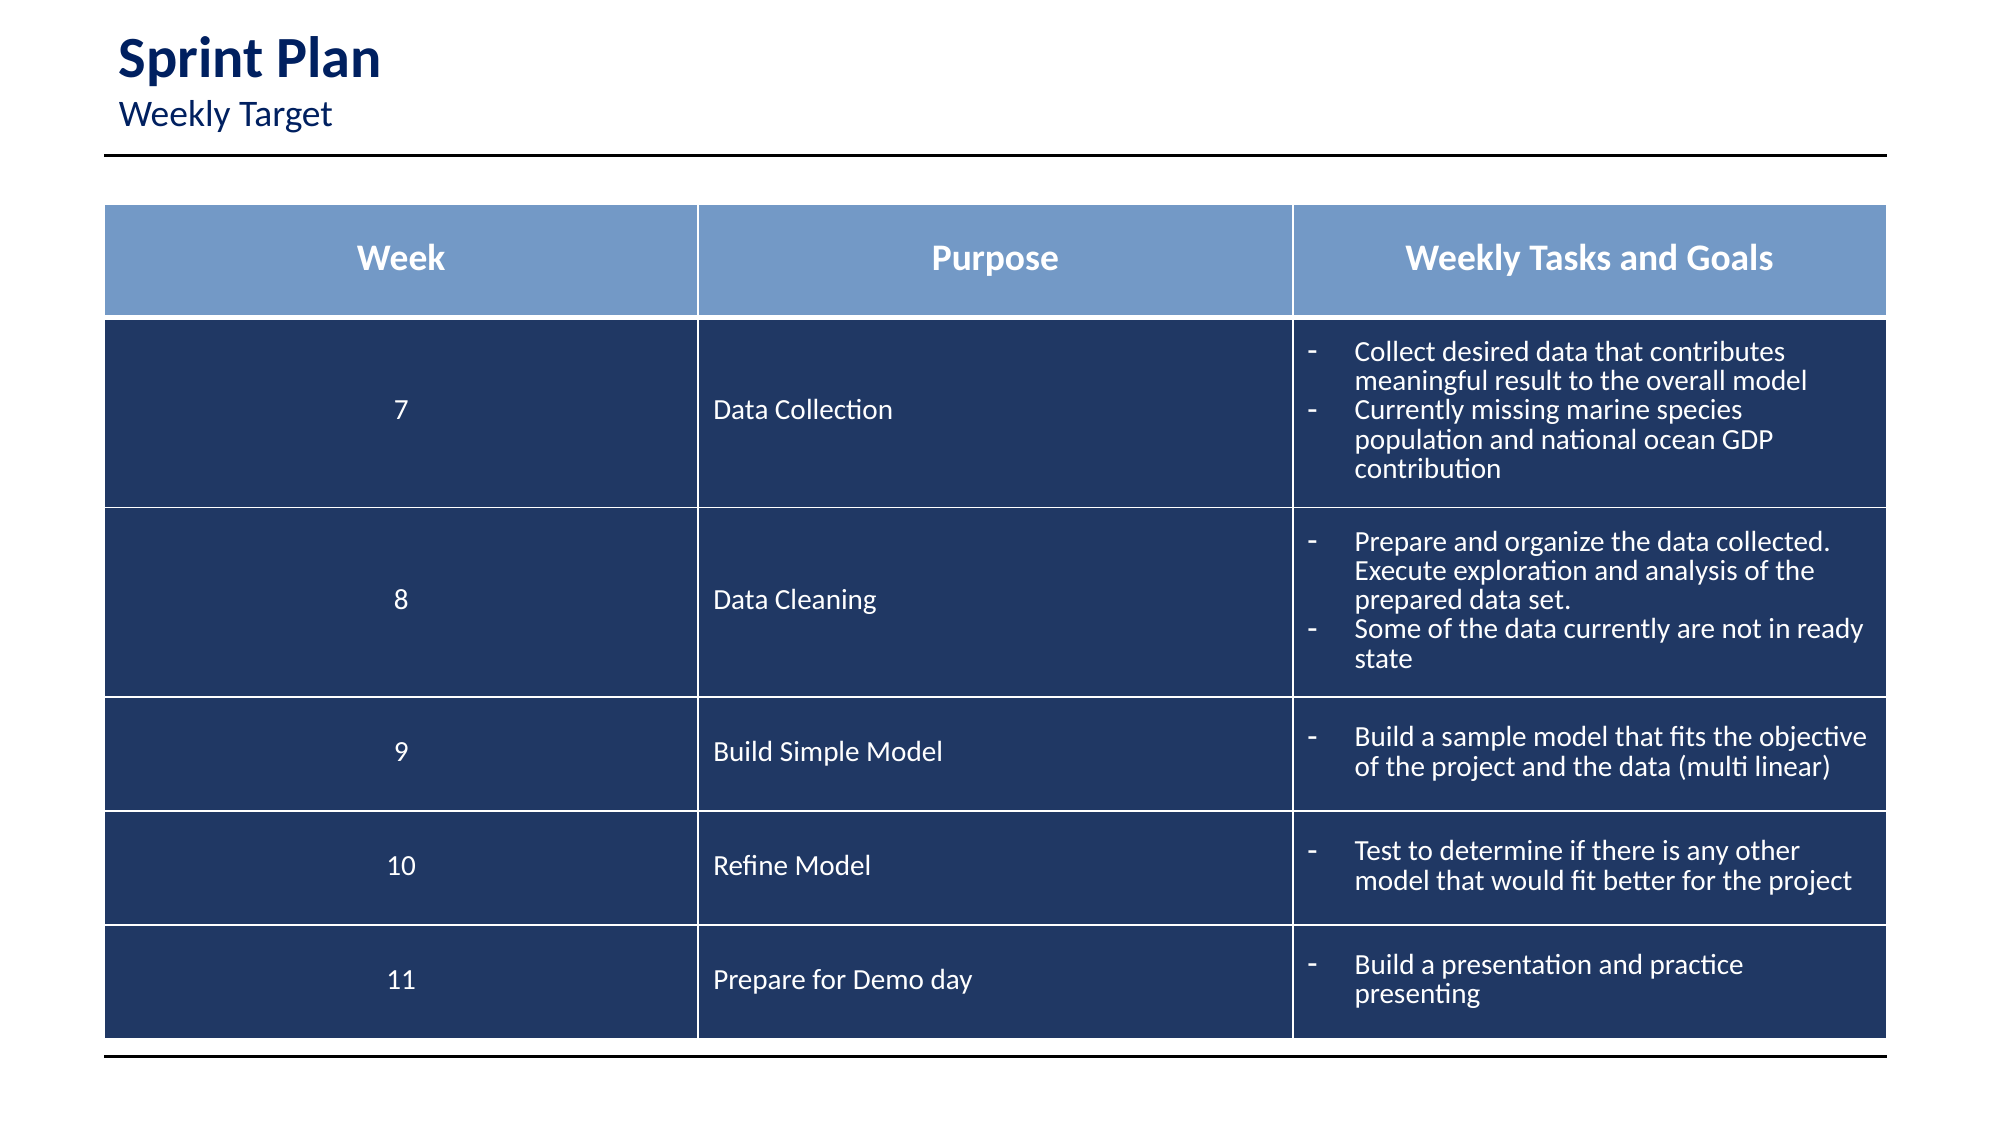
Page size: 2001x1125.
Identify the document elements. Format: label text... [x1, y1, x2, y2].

table_cell Data Cleaning [699, 508, 1292, 696]
table_cell Prepare and organize the data collected. Execute exploration and analysis of the prepared data set. Some of the data currently are not in ready state [1294, 508, 1886, 696]
table_header Weekly Tasks and Goals [1294, 205, 1886, 315]
table_cell 7 [105, 320, 697, 507]
table_cell Prepare for Demo day [699, 926, 1292, 1038]
table_cell Data Collection [699, 320, 1292, 507]
table_cell Collect desired data that contributes meaningful result to the overall model Currently missing marine species population and national ocean GDP contribution [1294, 320, 1886, 507]
table_cell 10 [105, 812, 697, 924]
table_cell 9 [105, 698, 697, 810]
table_cell Build a sample model that fits the objective of the project and the data (multi linear) [1294, 698, 1886, 810]
text_box Sprint Plan Weekly Target [104, 12, 873, 142]
table_header Purpose [699, 205, 1292, 315]
table_cell Test to determine if there is any other model that would fit better for the project [1294, 812, 1886, 924]
table_cell 8 [105, 508, 697, 696]
table_header Week [105, 205, 697, 315]
table_cell Build Simple Model [699, 698, 1292, 810]
table_cell 11 [105, 926, 697, 1038]
table_cell Refine Model [699, 812, 1292, 924]
table_cell Build a presentation and practice presenting [1294, 926, 1886, 1038]
